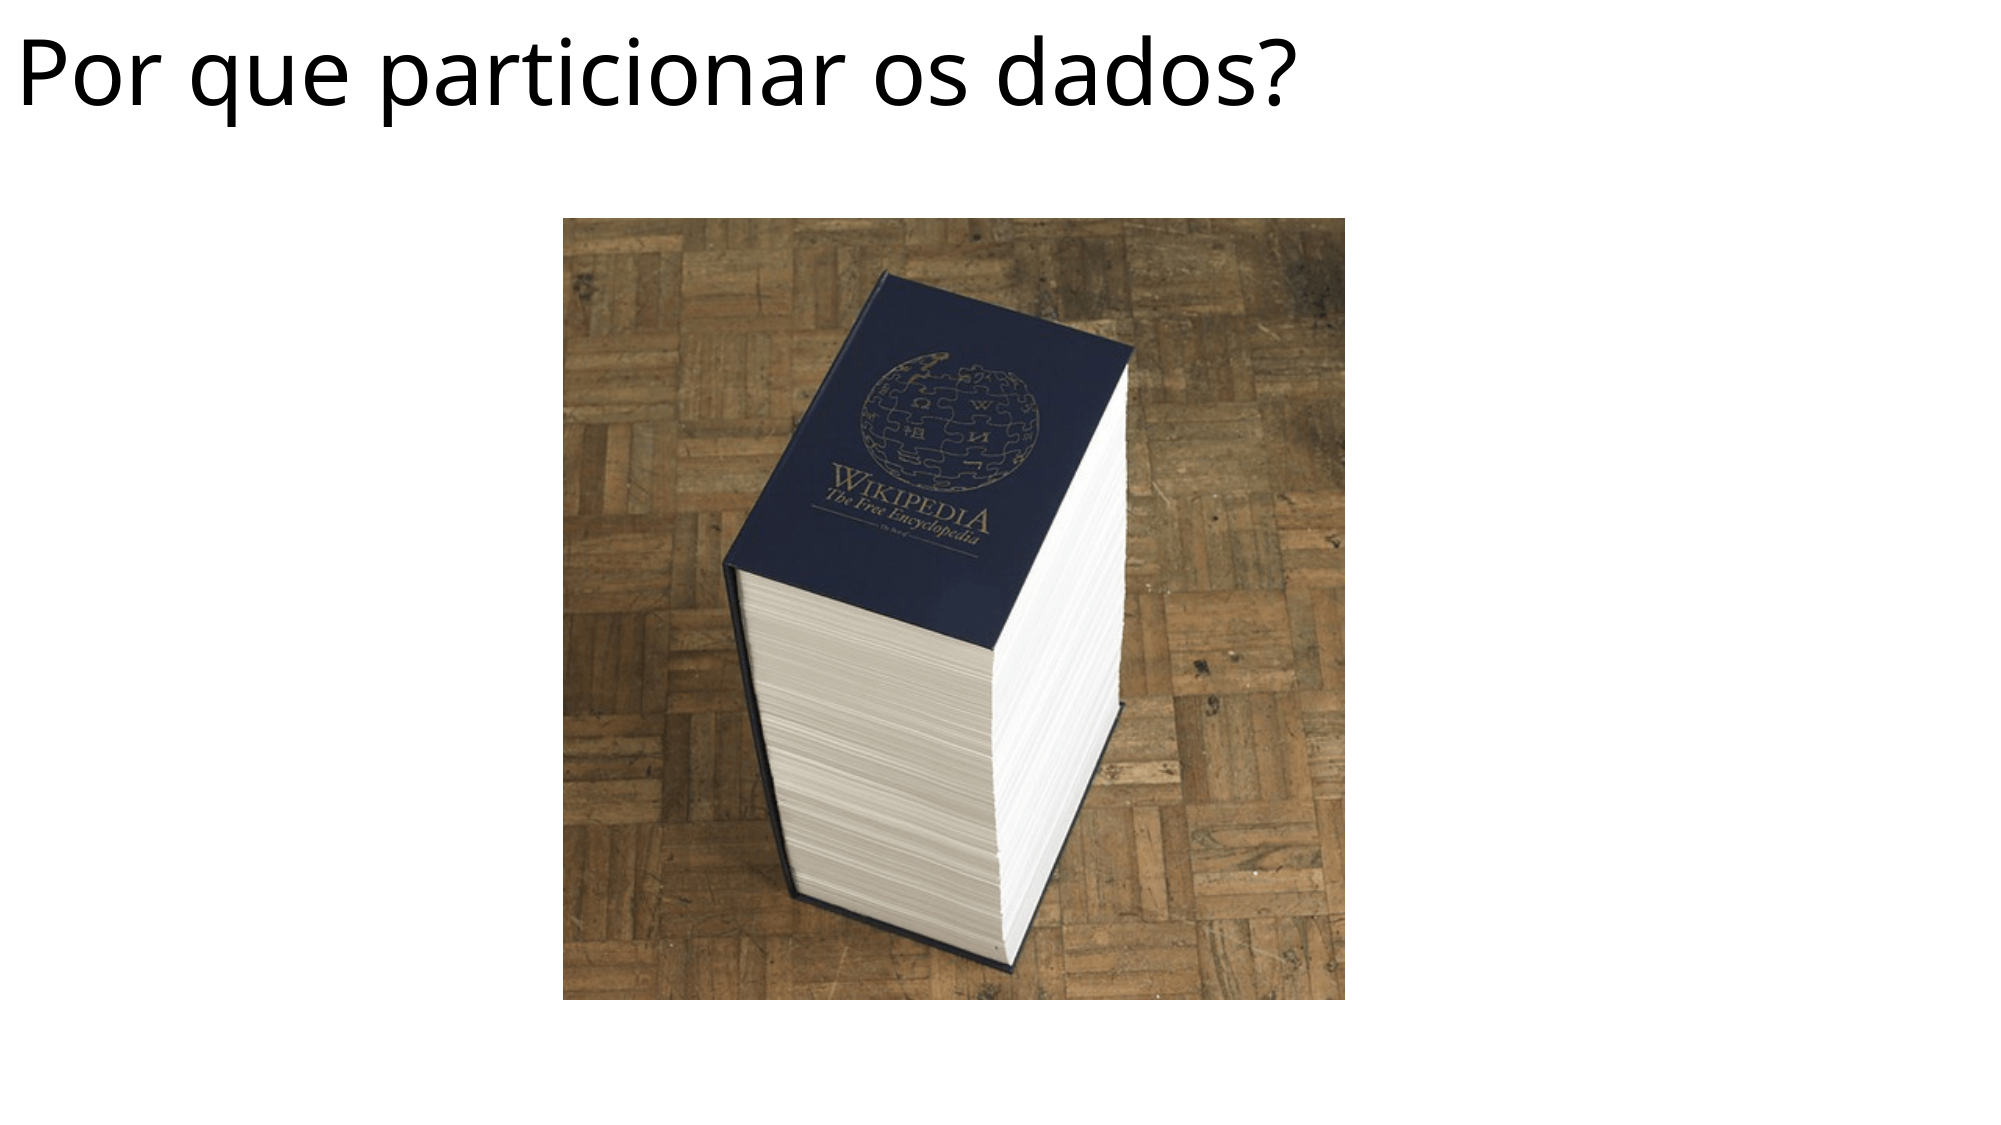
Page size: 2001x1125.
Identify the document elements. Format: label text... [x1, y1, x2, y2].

picture [563, 218, 1345, 1000]
text_box Por que particionar os dados? [0, 0, 1909, 196]
